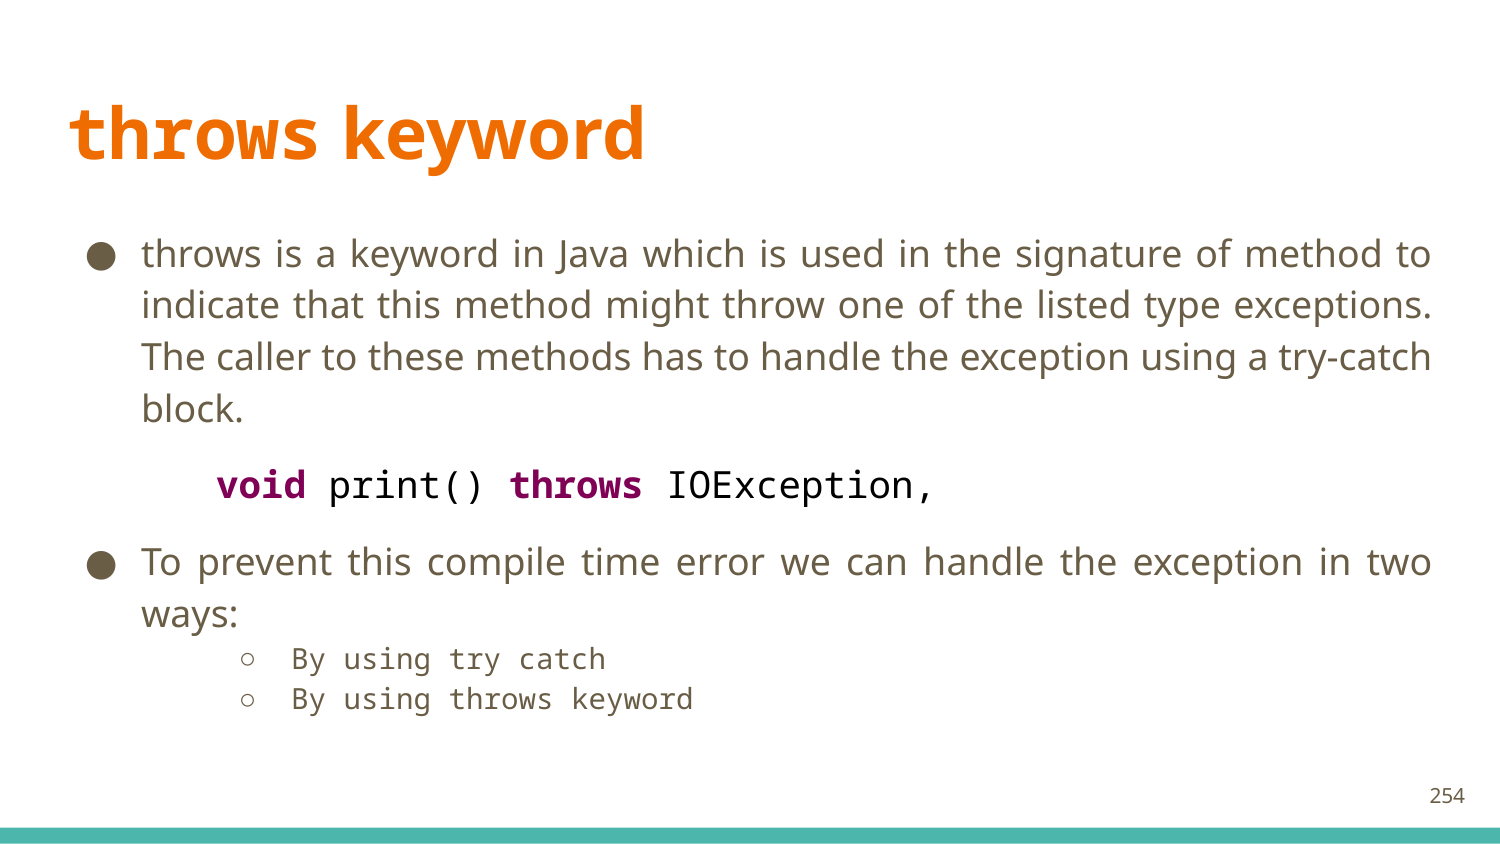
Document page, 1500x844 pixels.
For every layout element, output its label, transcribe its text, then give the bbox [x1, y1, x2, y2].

title throws keyword [51, 72, 1449, 189]
slide_number 254 [1389, 764, 1480, 830]
list throws is a keyword in Java which is used in the signature of method to indicate that this method might throw one of the listed type exceptions. The caller to these methods has to handle the exception using a try-catch block. void print() throws IOException, To prevent this compile time error we can handle the exception in two ways: By using try catch By using throws keyword [51, 207, 1449, 750]
